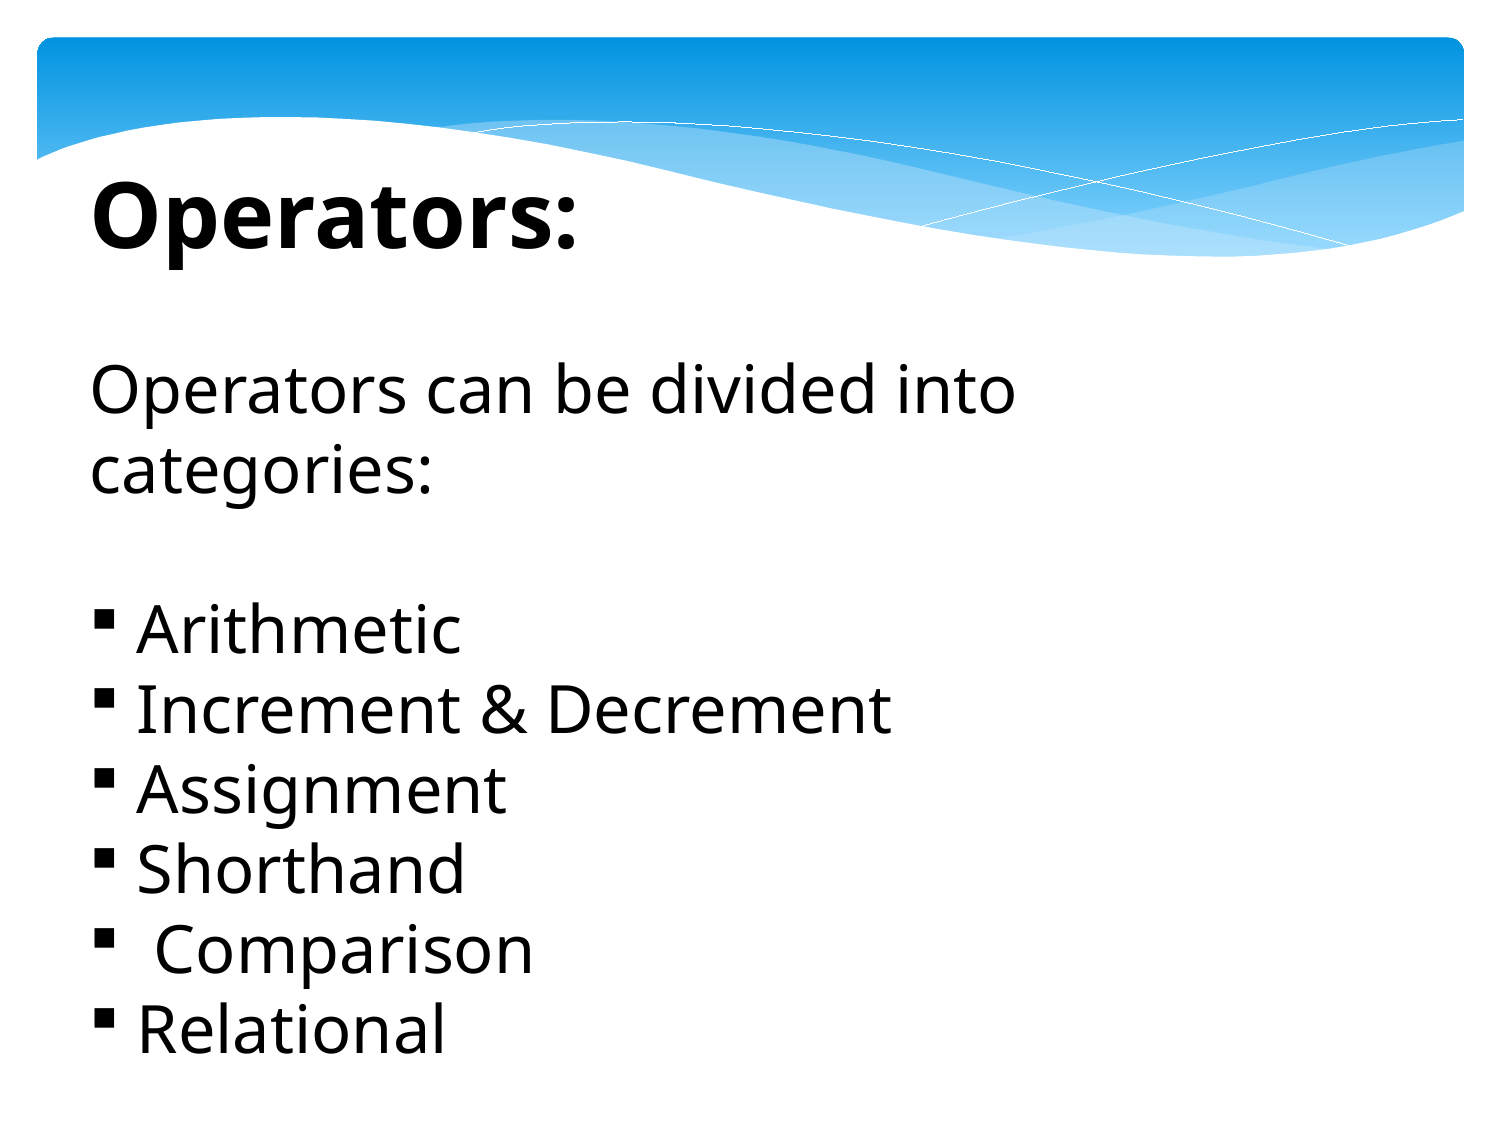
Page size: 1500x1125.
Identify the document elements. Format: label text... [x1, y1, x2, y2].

text_box Operators: Operators can be divided into categories: Arithmetic Increment & Decrement Assignment Shorthand Comparison Relational [74, 149, 1363, 1075]
